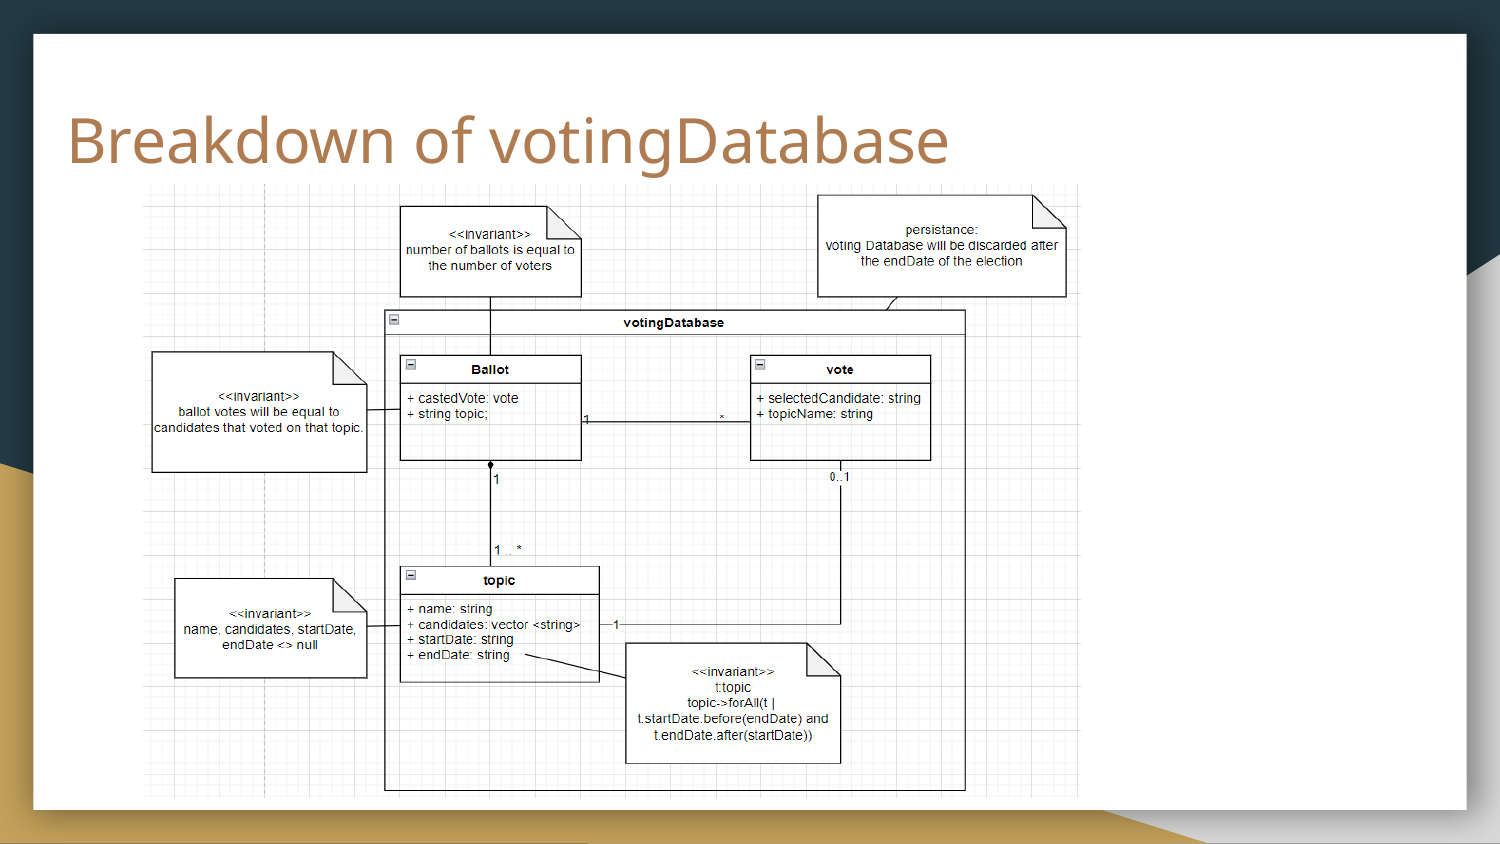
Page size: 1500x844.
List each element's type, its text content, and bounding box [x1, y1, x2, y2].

picture [142, 184, 1081, 798]
title Breakdown of votingDatabase [51, 82, 1372, 255]
